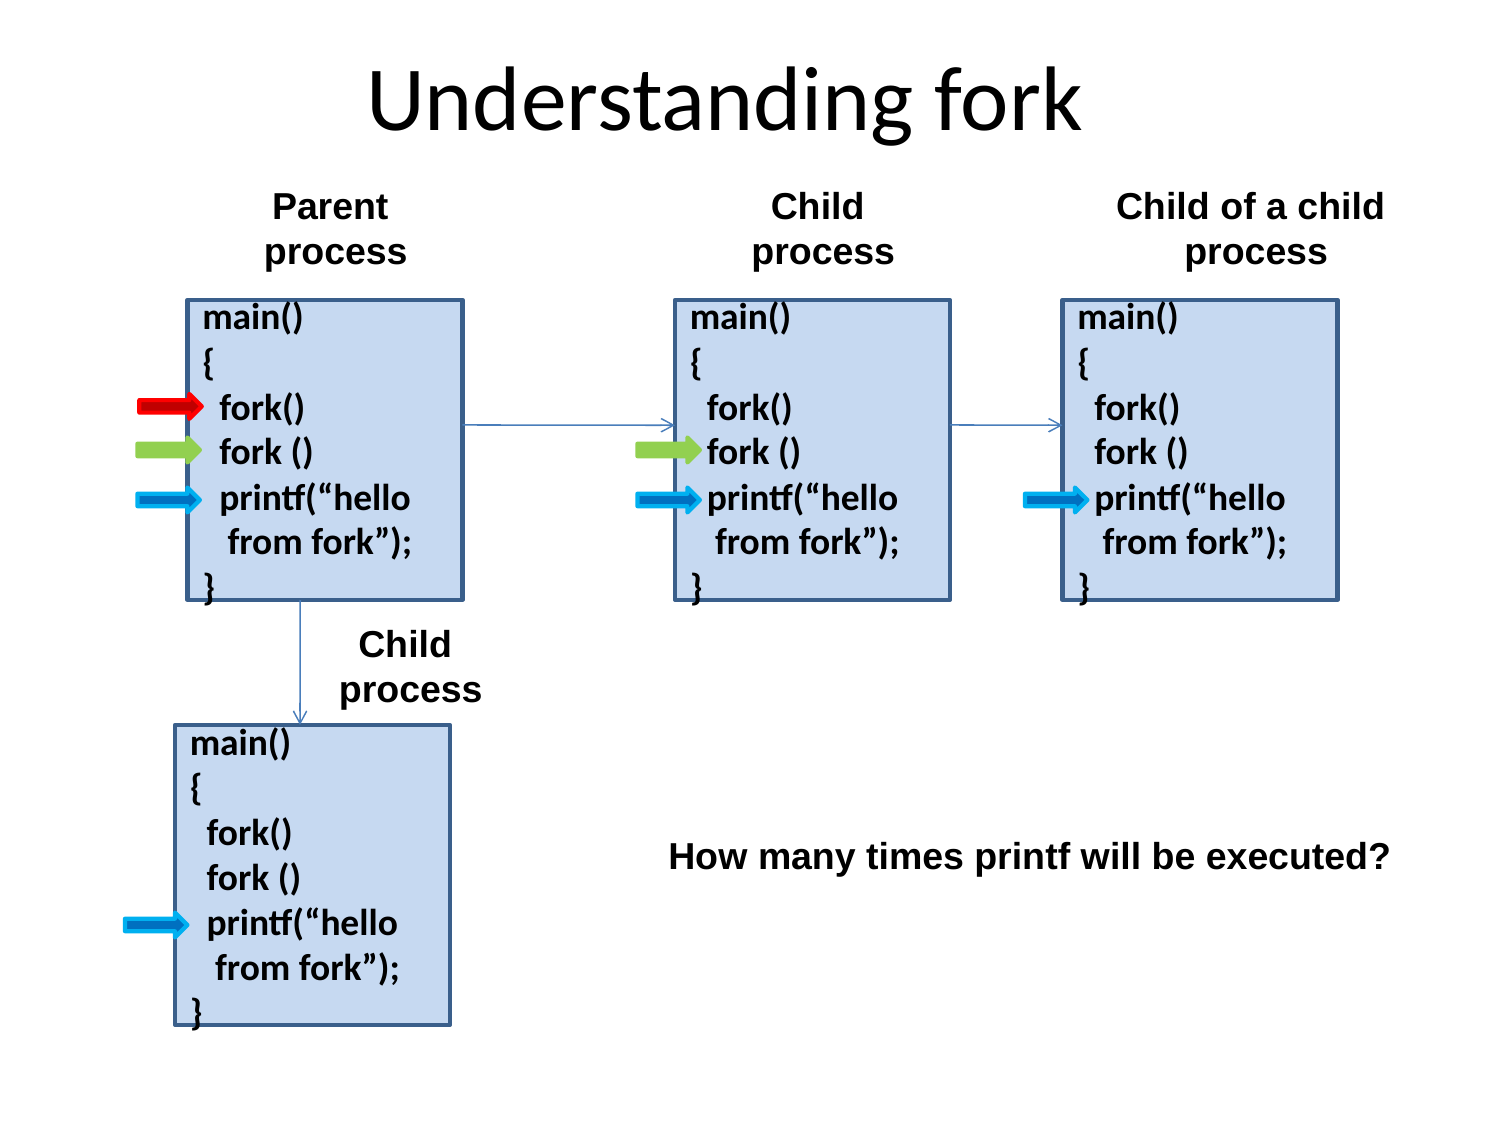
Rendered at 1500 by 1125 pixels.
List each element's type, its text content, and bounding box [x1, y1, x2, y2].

text_box main() { fork() fork () printf(“hello from fork”); } [673, 298, 952, 602]
text_box [635, 435, 703, 465]
text_box main() { fork() fork () printf(“hello from fork”); } [1060, 298, 1340, 602]
title Understanding fork [50, 0, 1400, 188]
text_box Child process [726, 188, 910, 280]
text_box [122, 910, 190, 940]
text_box main() { fork() fork () printf(“hello from fork”); } [173, 723, 452, 1027]
text_box Parent process [238, 188, 423, 280]
text_box How many times printf will be executed? [653, 824, 1407, 885]
text_box [1022, 485, 1090, 515]
text_box Child process [313, 612, 498, 718]
text_box [135, 485, 202, 515]
text_box [137, 391, 204, 421]
text_box [635, 485, 703, 515]
text_box [135, 435, 202, 465]
text_box Child of a child process [1101, 174, 1401, 280]
text_box main() { fork() fork () printf(“hello from fork”); } [185, 298, 465, 602]
